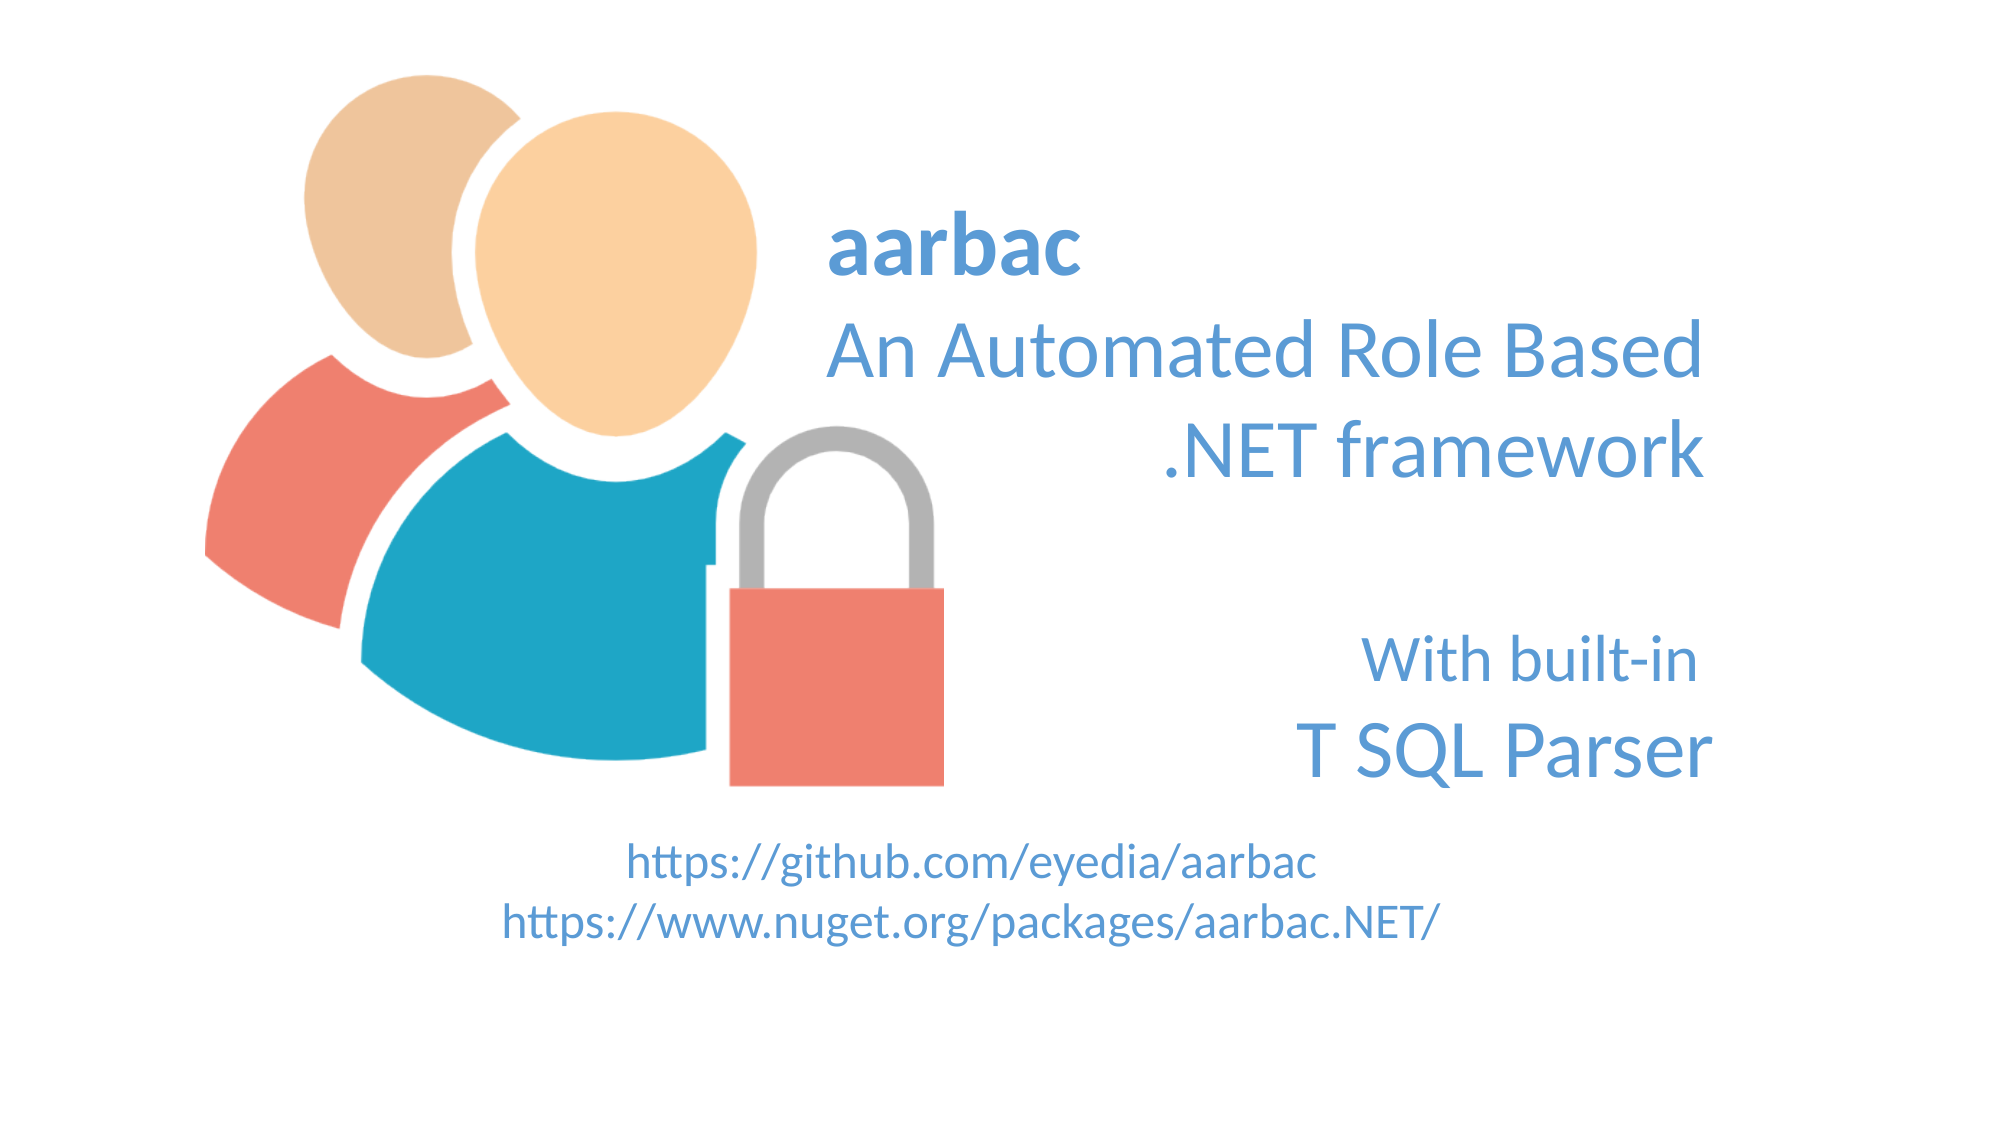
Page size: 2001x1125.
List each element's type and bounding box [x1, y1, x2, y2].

text_box [151, 53, 1789, 964]
